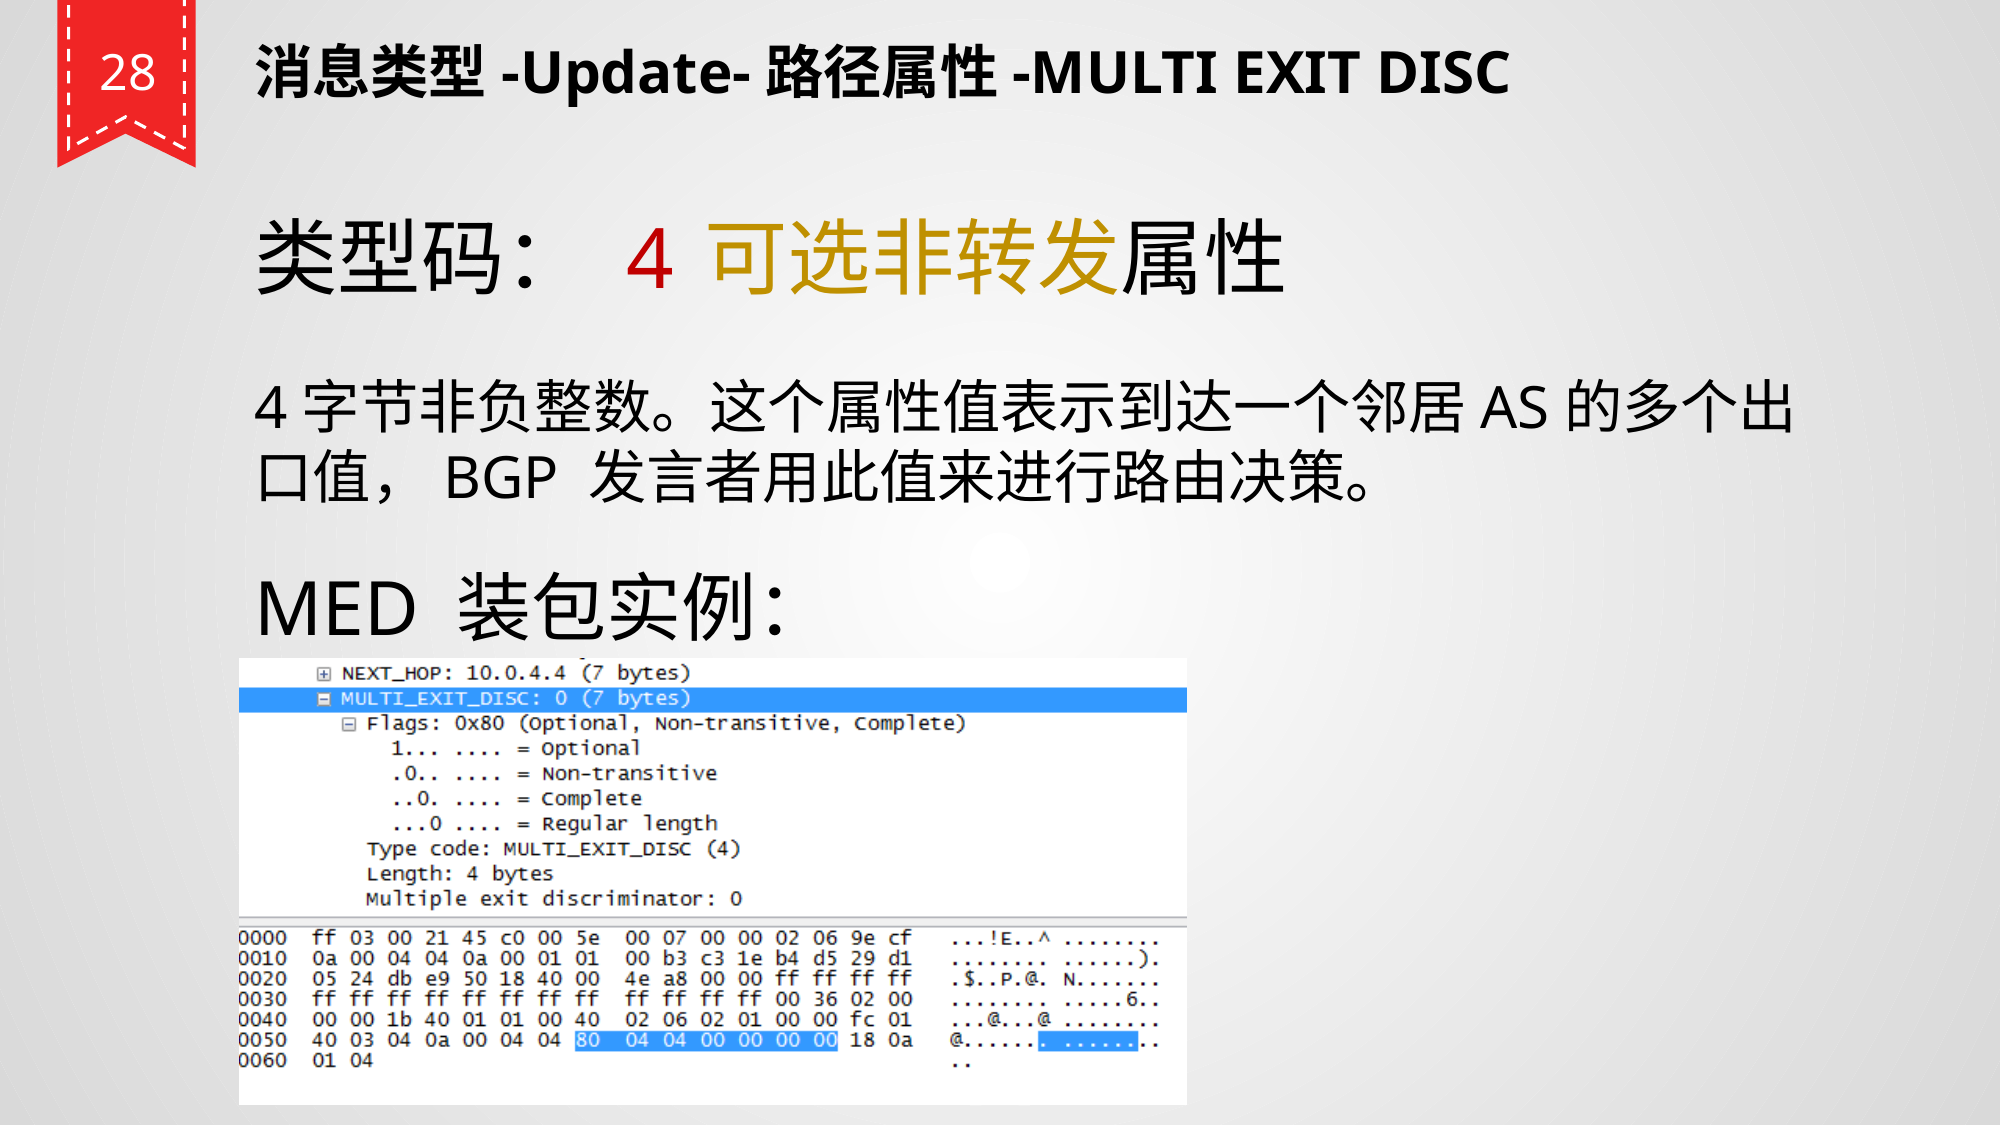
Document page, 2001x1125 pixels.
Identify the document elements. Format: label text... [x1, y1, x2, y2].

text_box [56, 0, 196, 168]
text_box 4字节非负整数。这个属性值表示到达一个邻居AS的多个出口值，BGP 发言者用此值来进行路由决策。 [239, 362, 1829, 518]
text_box 类型码： 4 可选非转发属性 [239, 197, 1514, 313]
picture [239, 658, 1187, 1105]
text_box MED 装包实例： [239, 552, 1829, 658]
text_box 消息类型-Update-路径属性-MULTI EXIT DISC [239, 27, 1829, 113]
